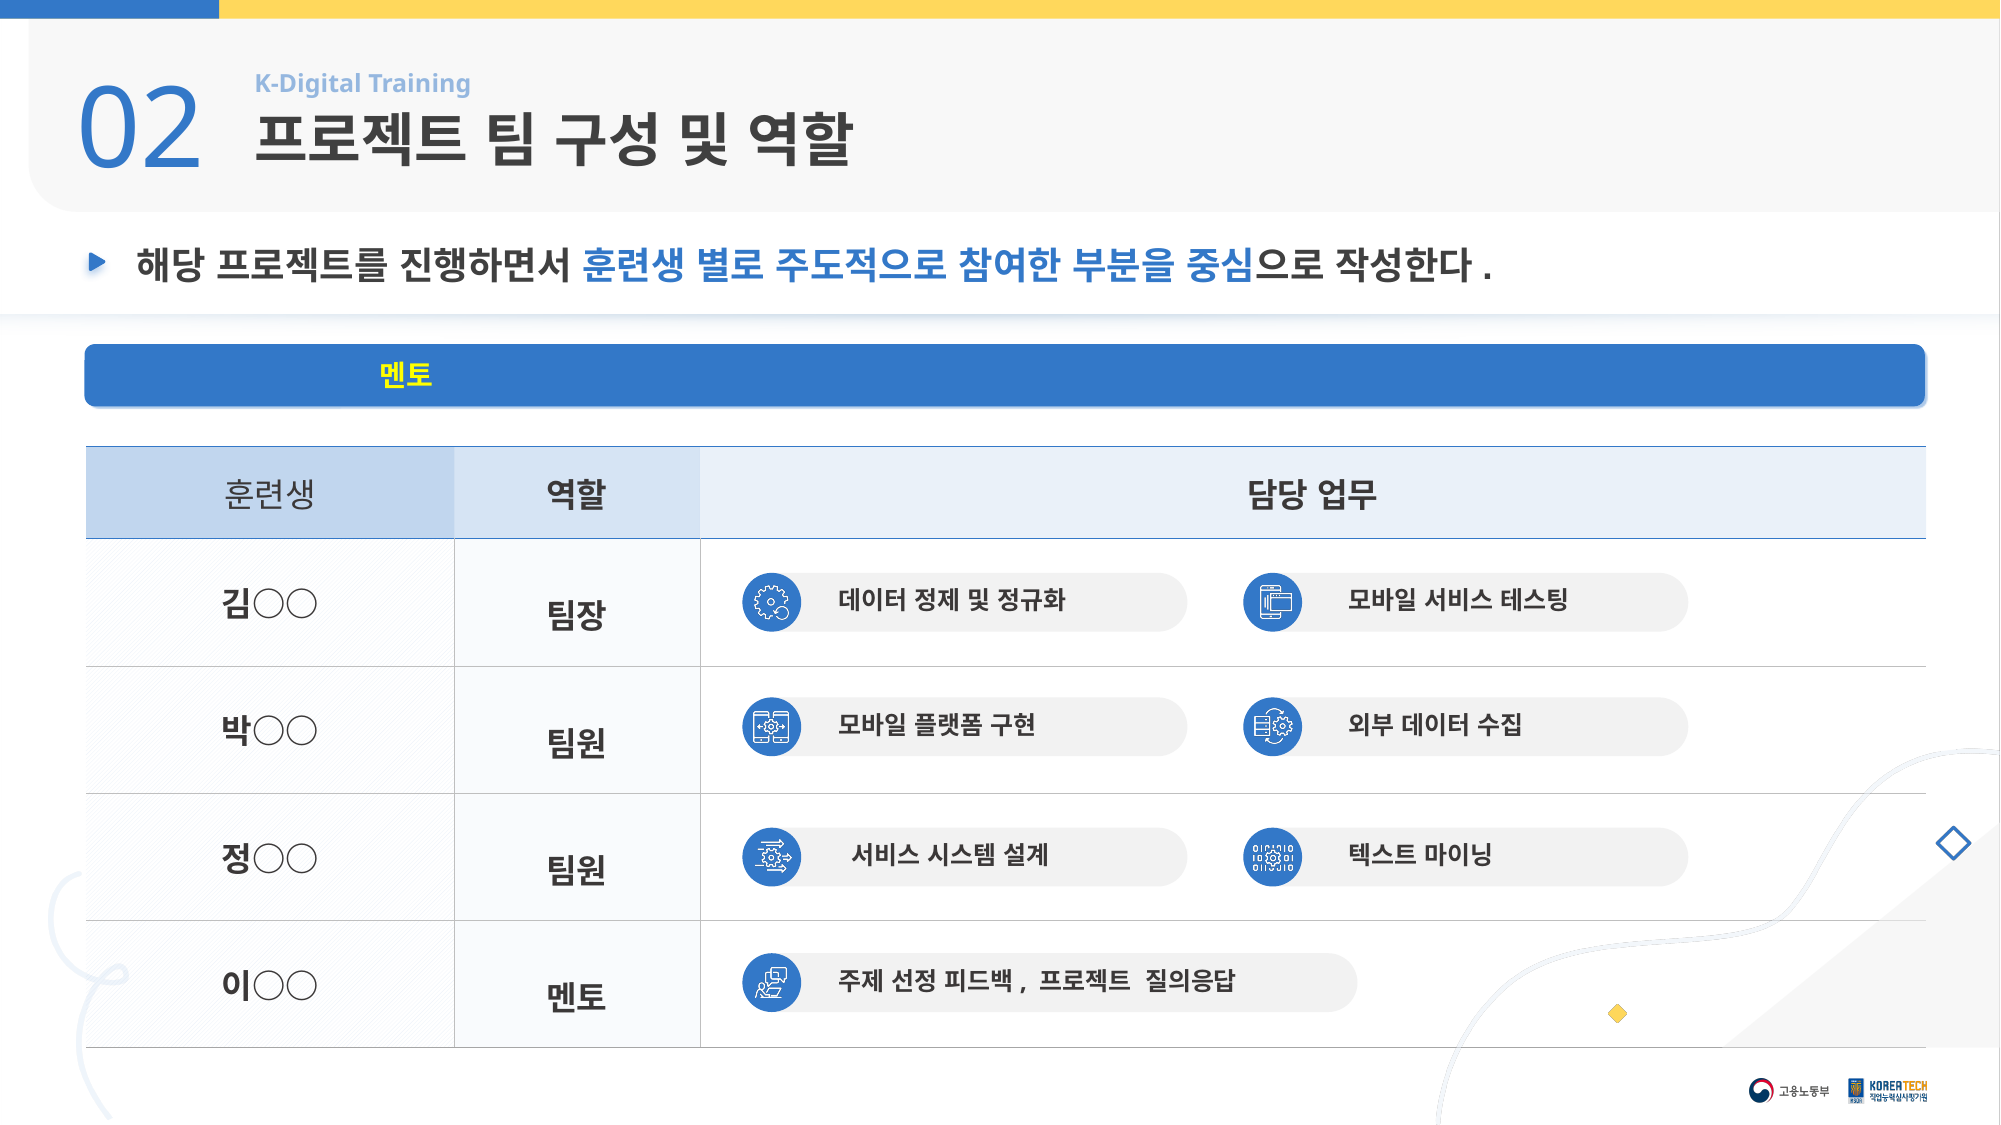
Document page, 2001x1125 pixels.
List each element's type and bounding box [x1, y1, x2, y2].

text_box [1243, 697, 1689, 757]
text_box [1243, 827, 1414, 887]
text_box [742, 572, 1188, 632]
picture [0, 0, 2000, 1125]
text_box [742, 953, 1414, 1013]
text_box [1749, 1088, 1927, 1104]
text_box [84, 344, 1925, 407]
text_box [61, 54, 1038, 191]
text_box [1243, 572, 1689, 632]
text_box [742, 827, 1188, 887]
text_box [88, 234, 1816, 296]
